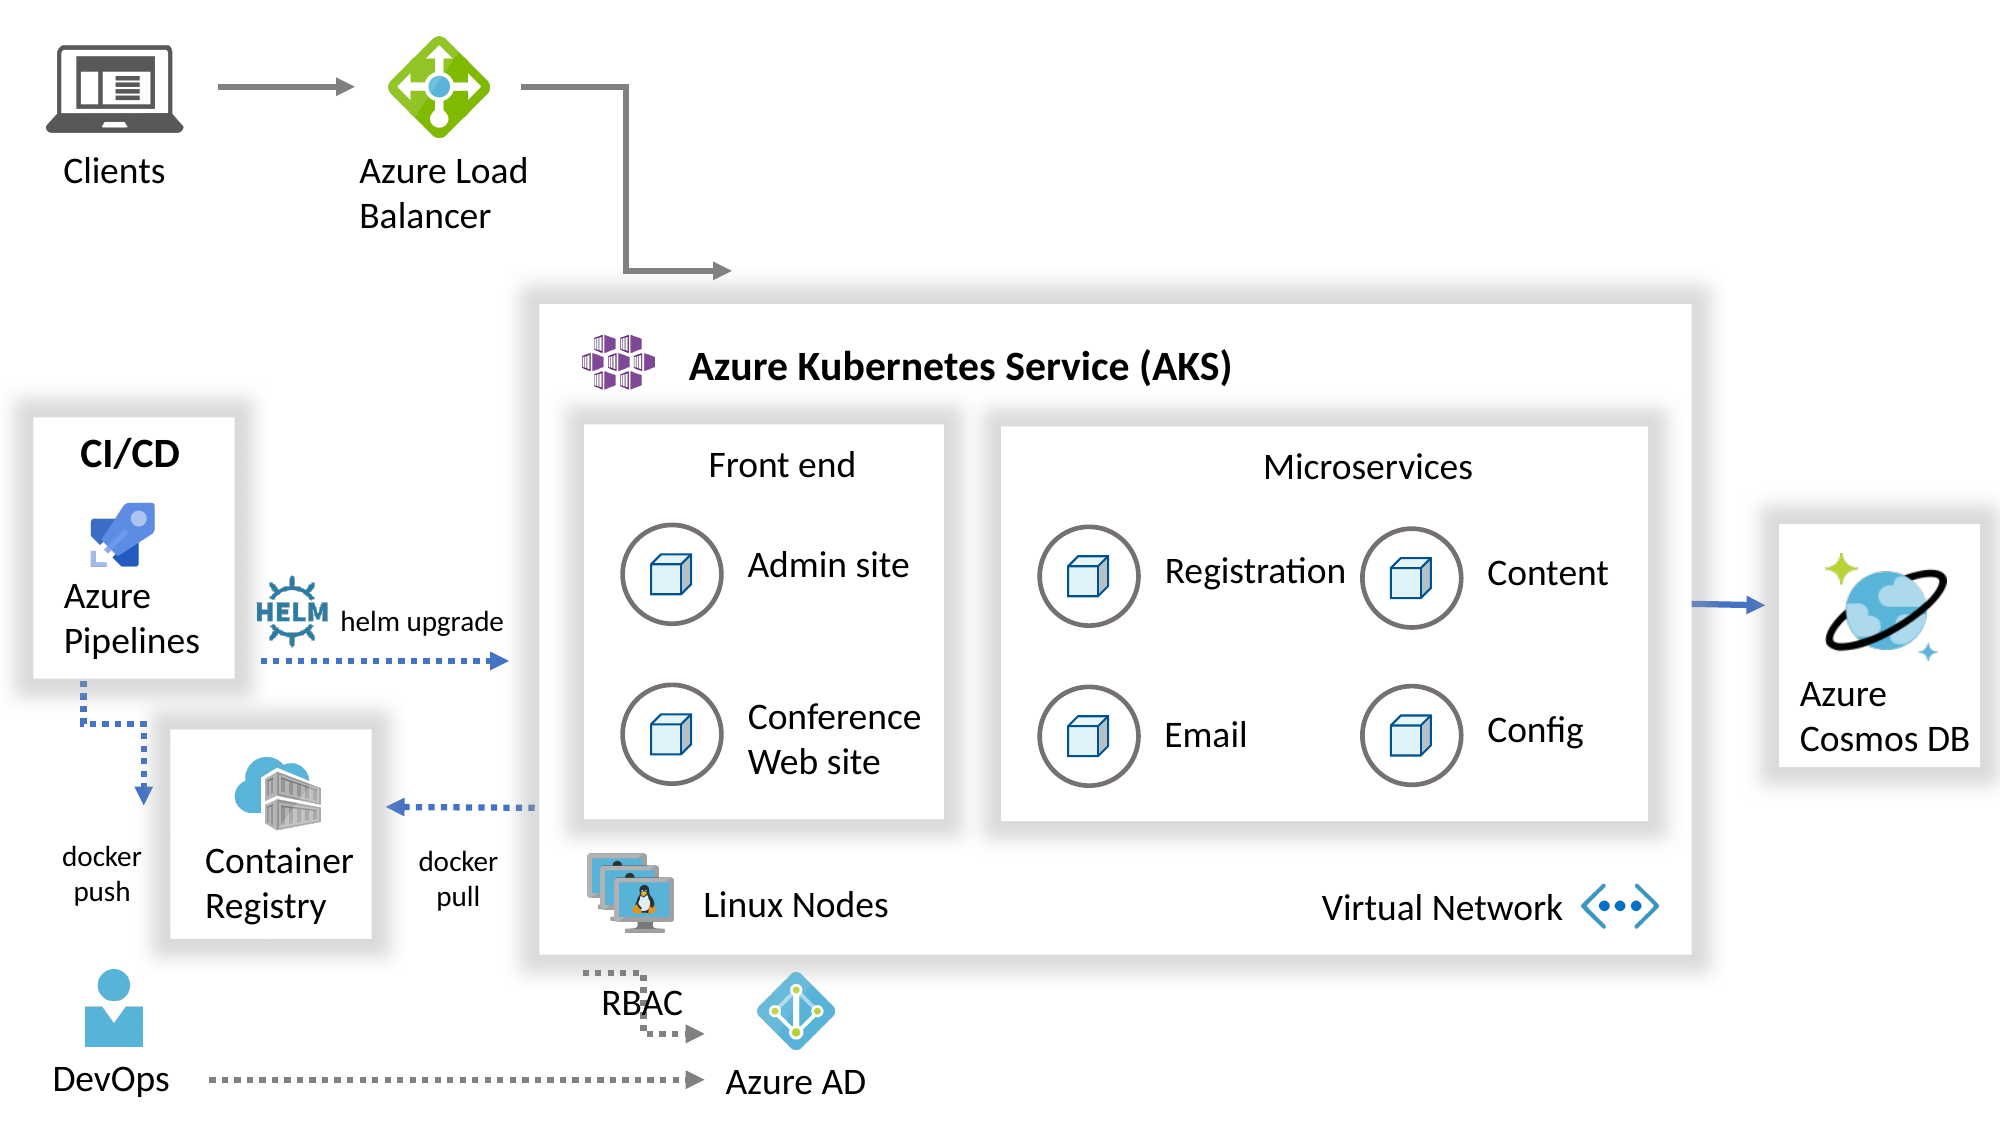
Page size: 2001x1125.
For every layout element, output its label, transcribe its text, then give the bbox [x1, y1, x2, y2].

picture [1581, 867, 1659, 945]
text_box Azure Cosmos DB [1784, 661, 1986, 766]
text_box Virtual Network [1307, 875, 1579, 936]
picture [74, 969, 152, 1047]
text_box DevOps [37, 1046, 186, 1106]
picture [1825, 553, 1947, 661]
text_box Registration [1150, 538, 1362, 599]
text_box [1778, 523, 1981, 768]
text_box [32, 416, 236, 680]
text_box [169, 728, 373, 940]
text_box CI/CD [65, 418, 195, 484]
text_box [1039, 686, 1139, 786]
picture [388, 36, 490, 138]
text_box Admin site [732, 532, 925, 592]
text_box helm upgrade [328, 594, 520, 645]
text_box Config [1472, 697, 1599, 758]
text_box Azure Kubernetes Service (AKS) [673, 331, 1248, 397]
text_box Email [1149, 702, 1263, 763]
text_box Conference Web site [733, 684, 937, 790]
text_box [520, 86, 732, 271]
text_box docker pull [403, 835, 514, 920]
text_box Content [1472, 540, 1625, 601]
text_box [538, 303, 1693, 956]
text_box Azure Pipelines [48, 563, 216, 669]
text_box Front end [693, 432, 872, 493]
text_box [1039, 526, 1139, 626]
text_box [32, 694, 195, 755]
picture [14, 13, 215, 169]
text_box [587, 851, 674, 935]
text_box Azure AD [710, 1049, 882, 1110]
picture [256, 574, 328, 648]
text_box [1362, 686, 1462, 785]
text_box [1362, 528, 1462, 628]
text_box docker push [47, 830, 157, 915]
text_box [622, 684, 722, 784]
picture [231, 745, 331, 845]
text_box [582, 973, 705, 1034]
picture [90, 502, 155, 567]
text_box Container Registry [190, 828, 370, 934]
text_box [1000, 425, 1649, 822]
picture [582, 325, 655, 399]
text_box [622, 524, 722, 624]
text_box [583, 423, 945, 820]
text_box Clients [48, 169, 181, 199]
picture [757, 972, 835, 1050]
text_box Azure Load Balancer [344, 138, 520, 244]
text_box Microservices [1248, 434, 1489, 495]
text_box Linux Nodes [688, 872, 905, 933]
